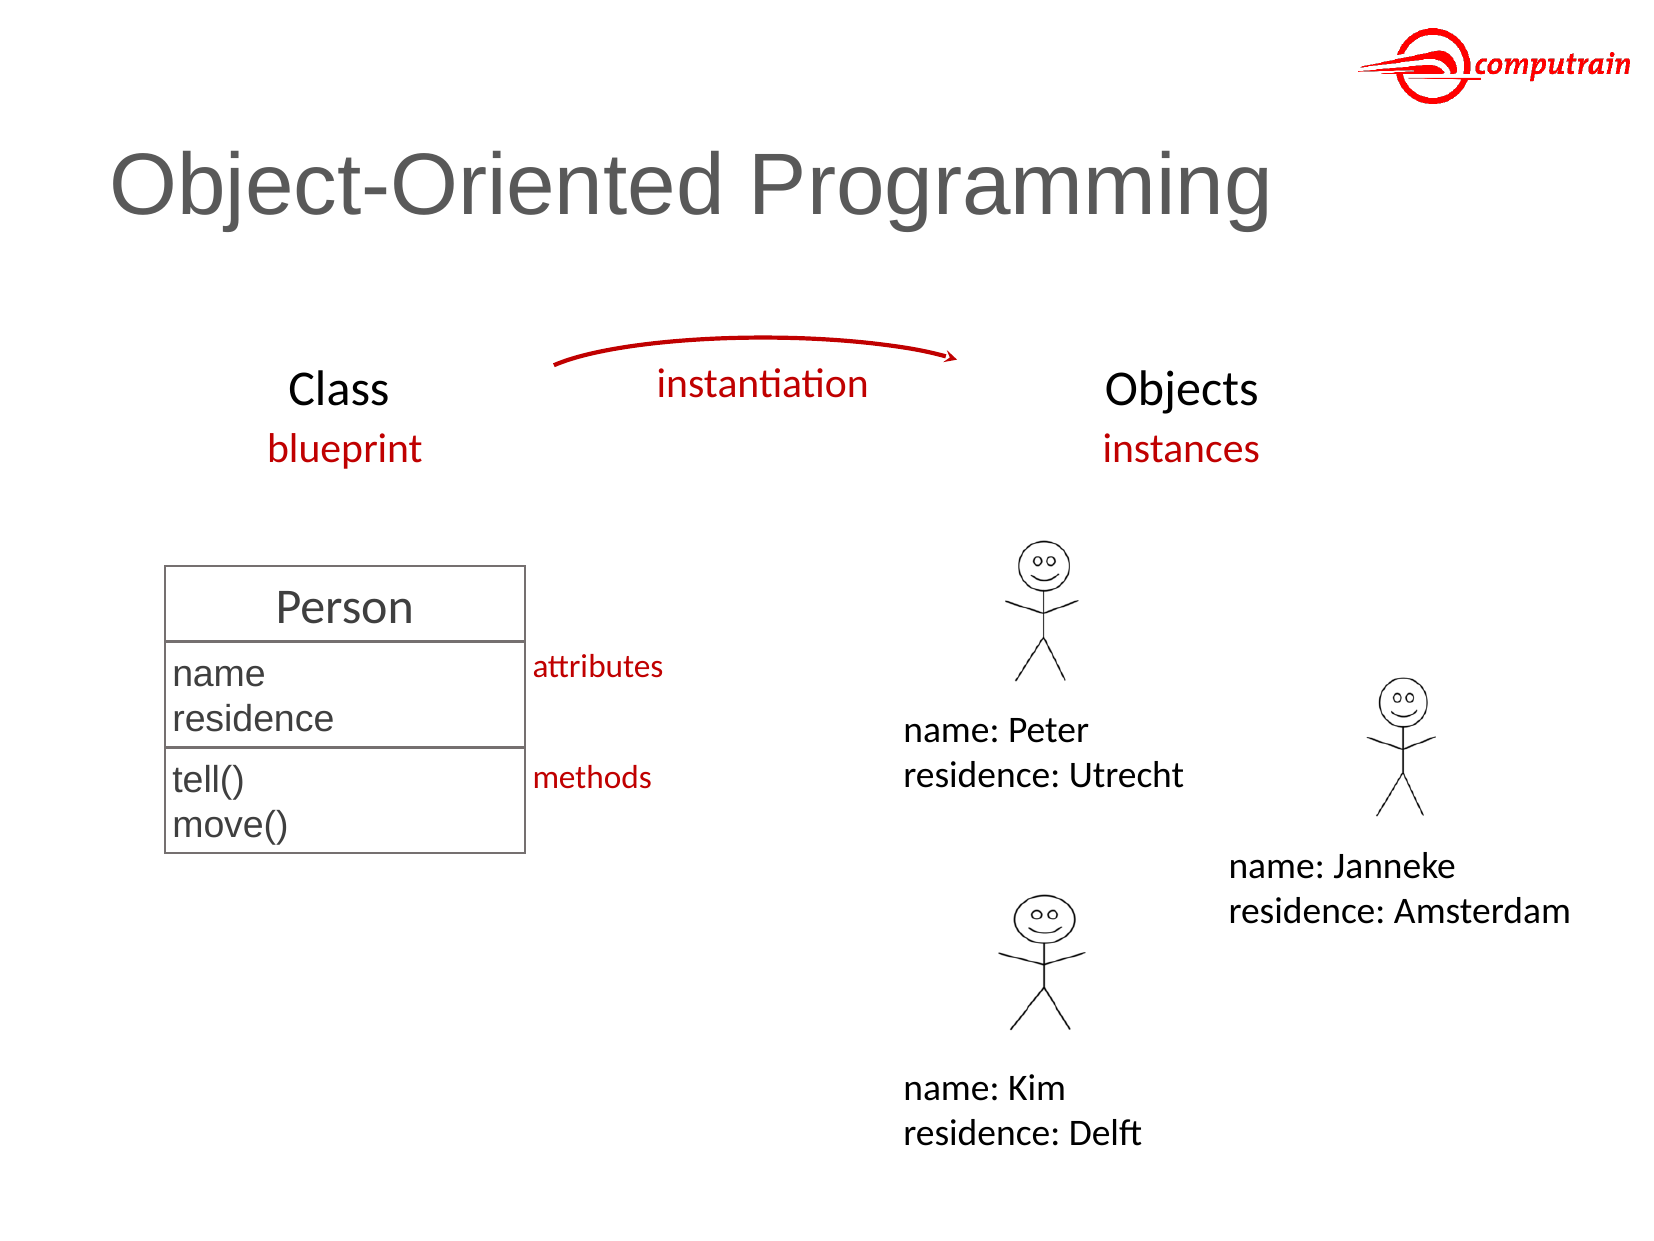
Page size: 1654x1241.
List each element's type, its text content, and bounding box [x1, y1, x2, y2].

text_box [909, 348, 958, 367]
text_box methods [530, 747, 710, 803]
text_box Objects [1096, 348, 1267, 413]
text_box [553, 348, 617, 372]
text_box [895, 878, 1188, 1162]
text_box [895, 524, 1216, 804]
picture [1358, 28, 1630, 104]
text_box blueprint [199, 413, 491, 479]
text_box instances [1035, 413, 1327, 479]
text_box Class [193, 348, 485, 424]
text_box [1220, 661, 1582, 940]
text_box attributes [530, 636, 710, 692]
title Object-Oriented Programming [94, 66, 1560, 306]
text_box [164, 565, 526, 855]
text_box [618, 337, 908, 348]
text_box instantiation [617, 348, 909, 414]
